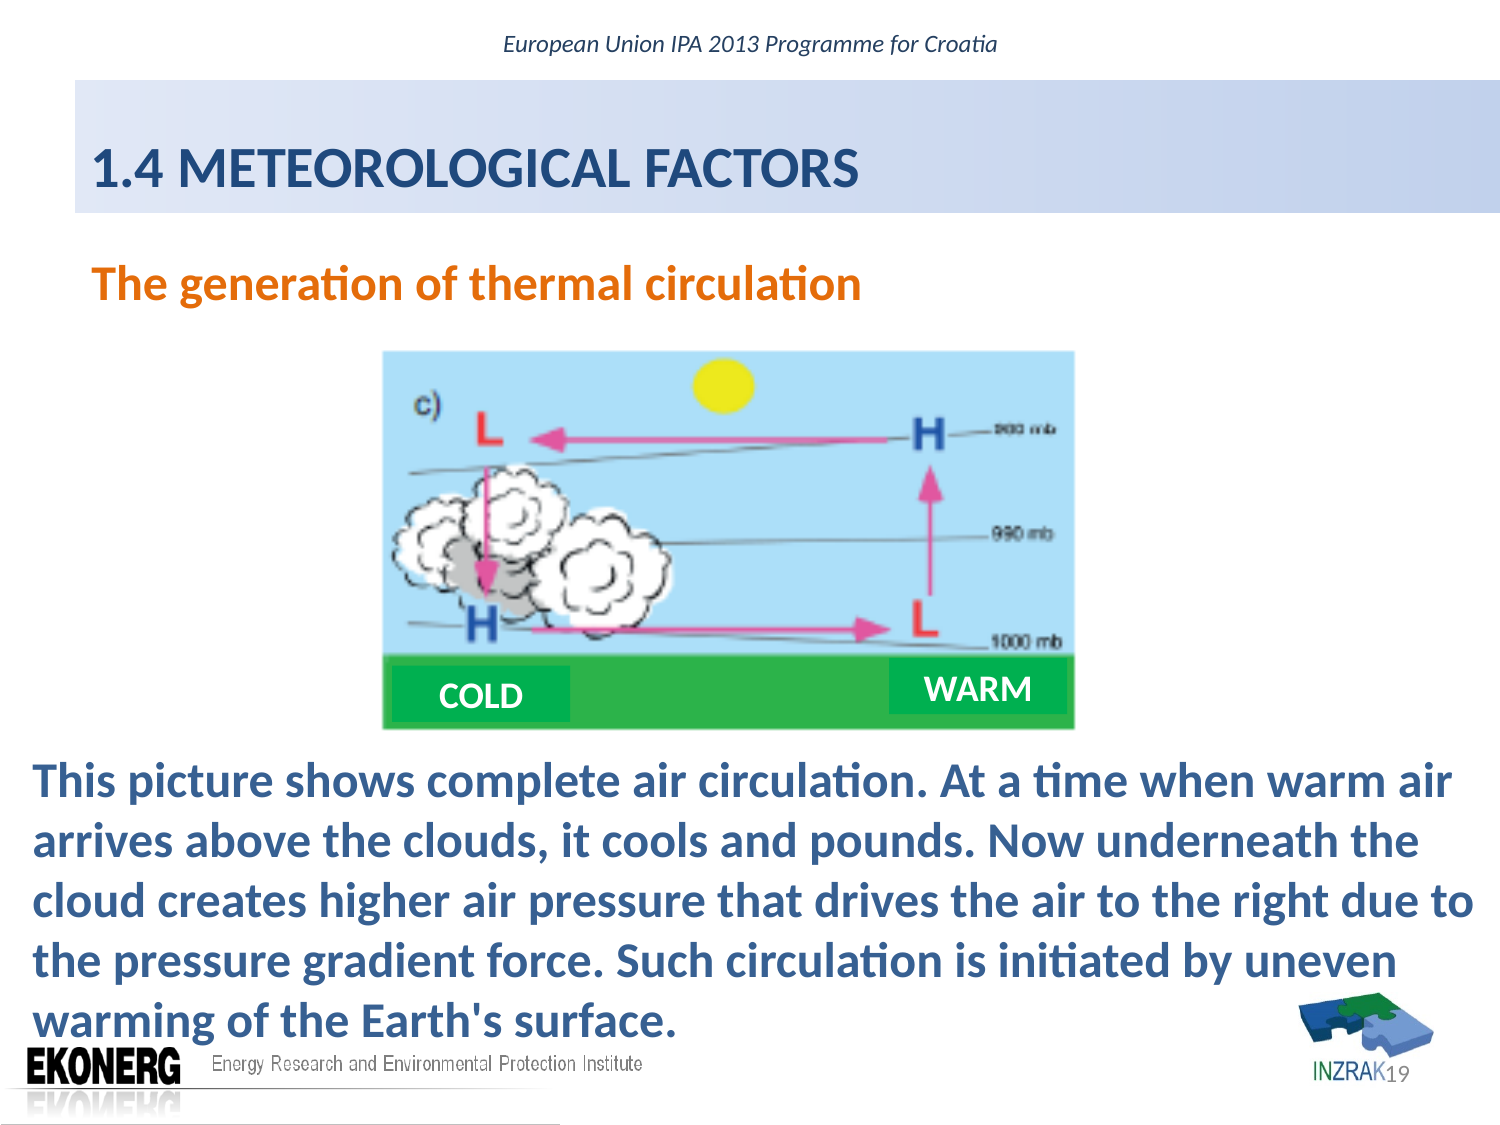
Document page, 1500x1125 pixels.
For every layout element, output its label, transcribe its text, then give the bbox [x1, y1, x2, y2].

slide_number 19 [1074, 1042, 1425, 1103]
picture [0, 1042, 661, 1125]
text_box This picture shows complete air circulation. At a time when warm air arrives above the clouds, it cools and pounds. Now underneath the cloud creates higher air pressure that drives the air to the right due to the pressure gradient force. Such circulation is initiated by uneven warming of the Earth's surface. [17, 739, 1500, 1055]
text_box European Union IPA 2013 Programme for Croatia [2, 23, 1500, 71]
picture [1298, 992, 1434, 1088]
picture [371, 349, 1083, 740]
text_box The generation of thermal circulation [76, 243, 1223, 319]
title 1.4 METEOROLOGICAL FACTORS [75, 80, 1500, 213]
